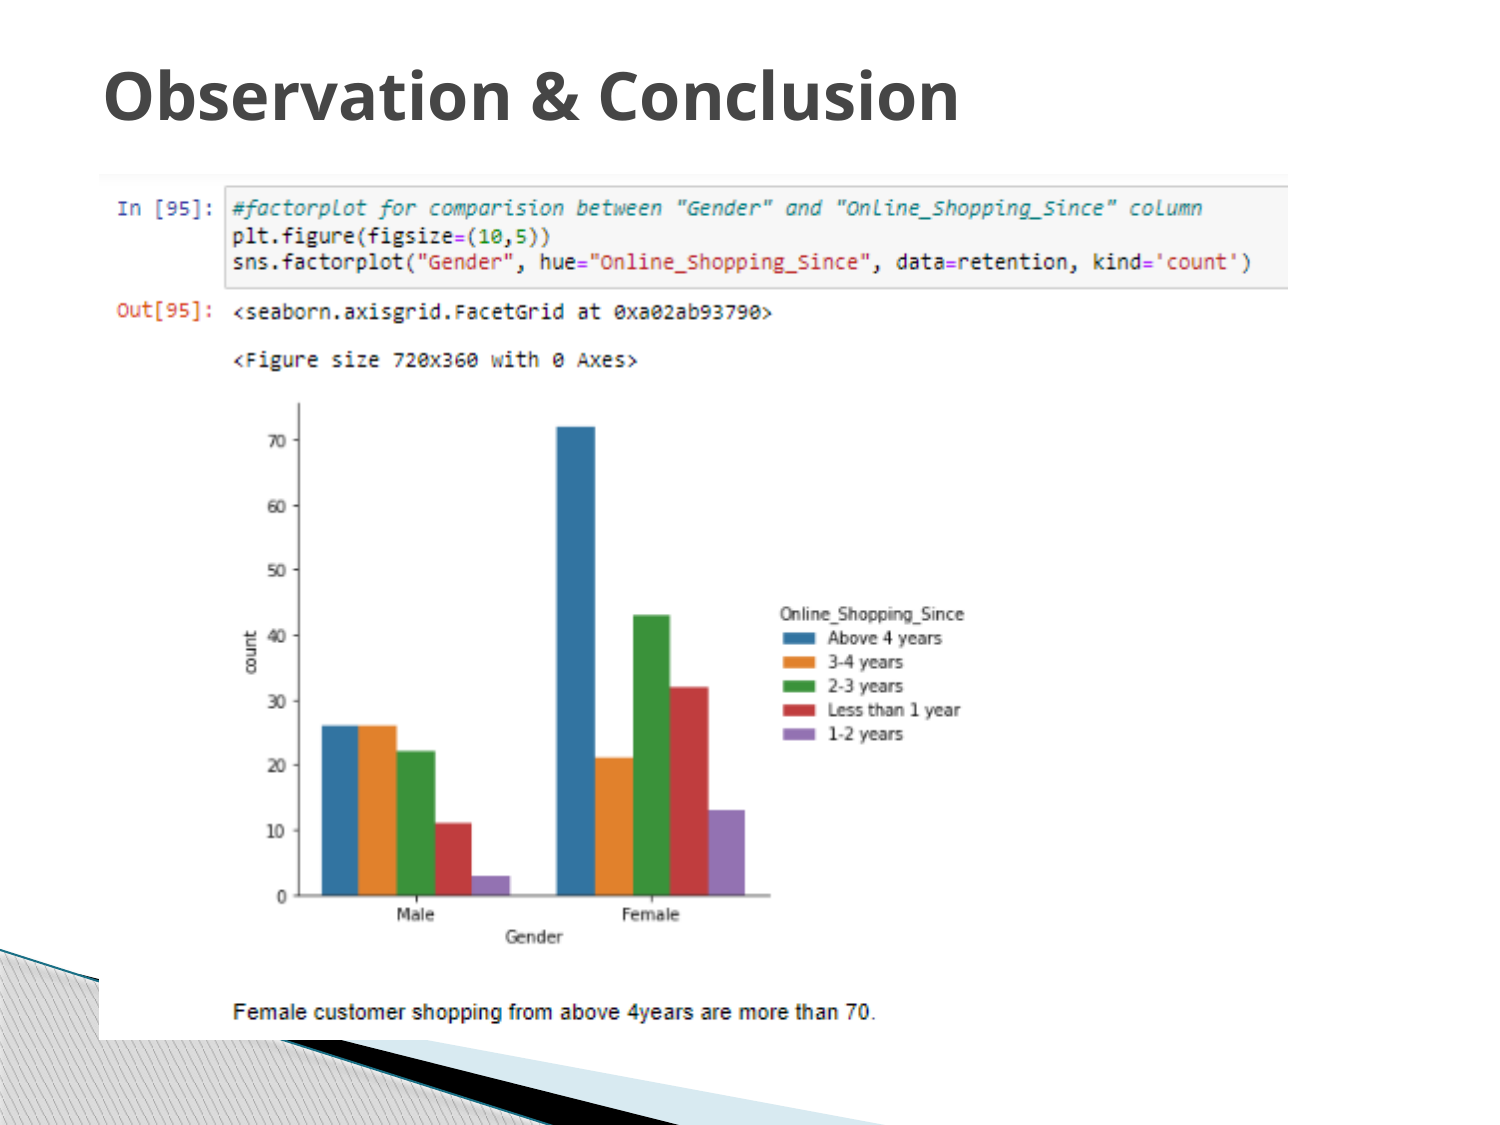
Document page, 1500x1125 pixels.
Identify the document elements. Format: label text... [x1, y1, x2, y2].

picture [99, 174, 1288, 1040]
title Observation & Conclusion [87, 0, 1500, 188]
